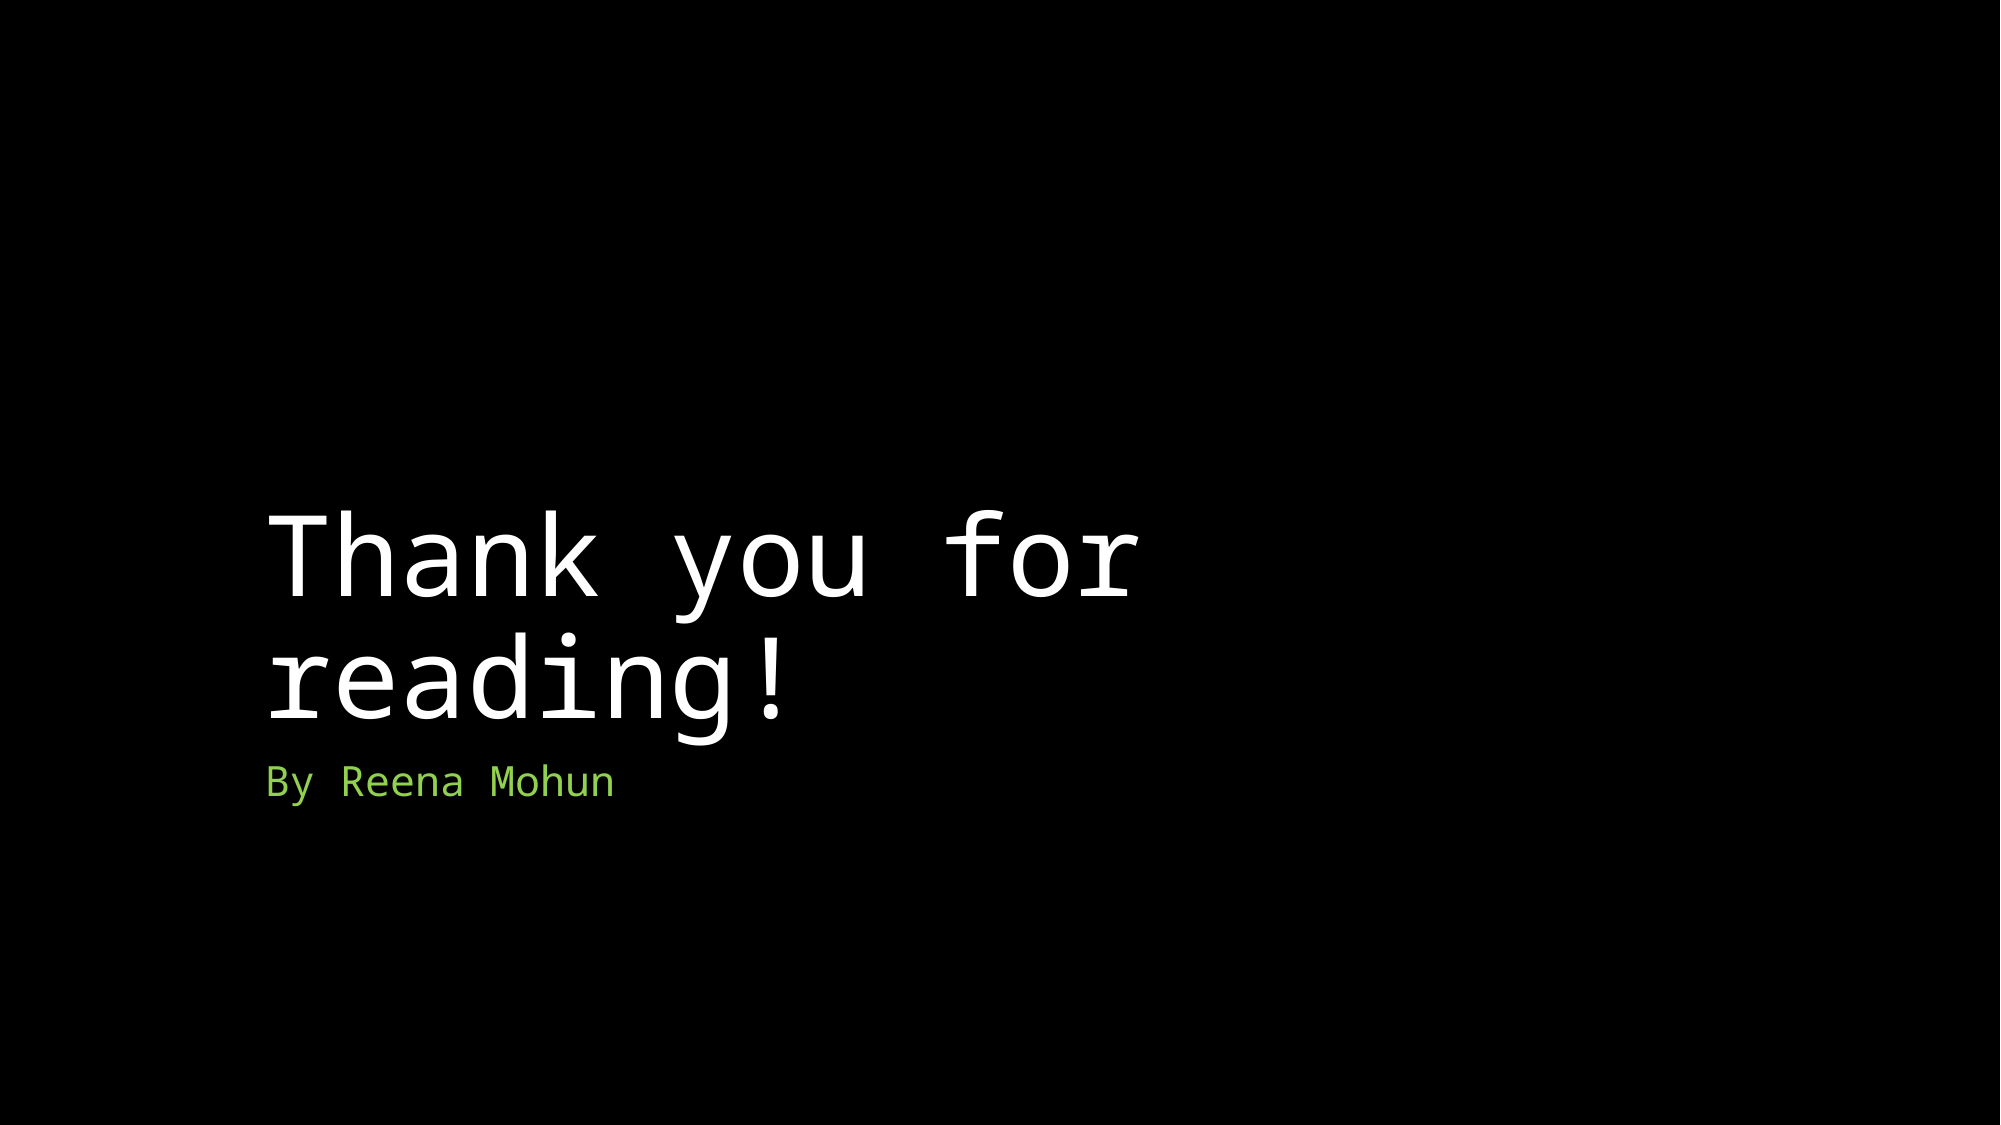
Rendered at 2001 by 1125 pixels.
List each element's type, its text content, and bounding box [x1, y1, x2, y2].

list By Reena Mohun [249, 752, 1750, 1000]
title Thank you for reading! [249, 299, 1750, 750]
